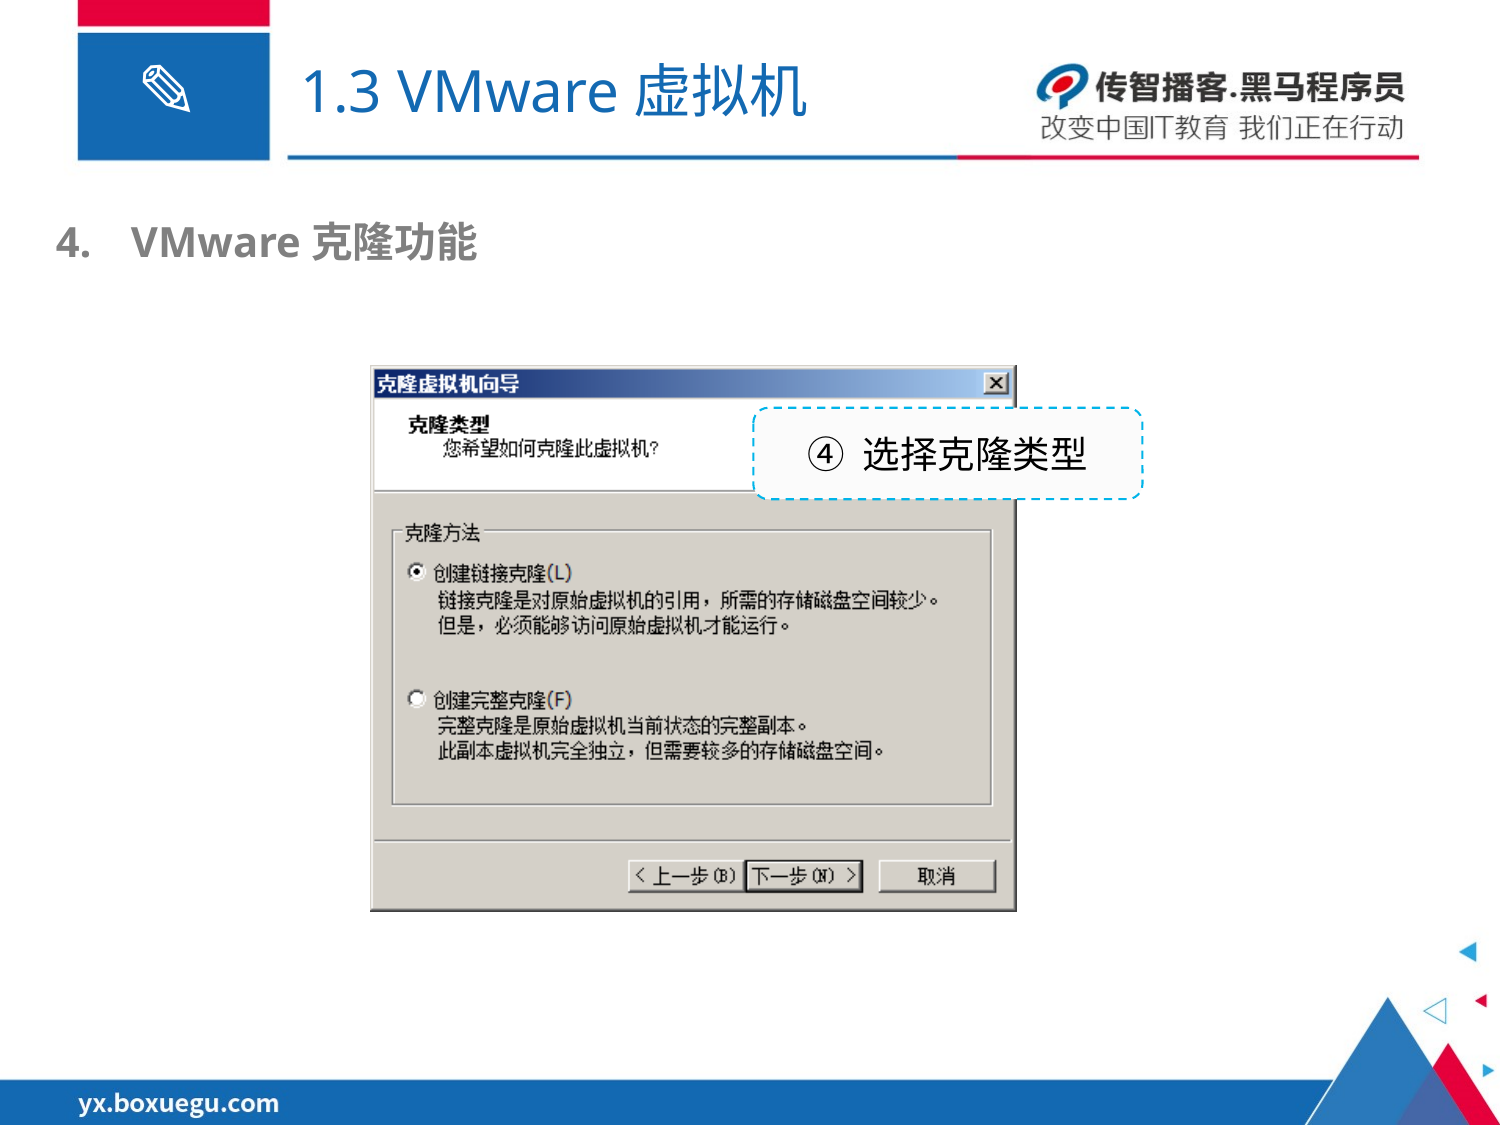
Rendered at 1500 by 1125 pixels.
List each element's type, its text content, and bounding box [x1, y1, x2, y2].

text_box ④ 选择克隆类型 [1022, 405, 1145, 502]
picture [0, 0, 1500, 1125]
title 1.3 VMware虚拟机 [285, 25, 1137, 153]
text_box VMware克隆功能 [41, 208, 1424, 274]
